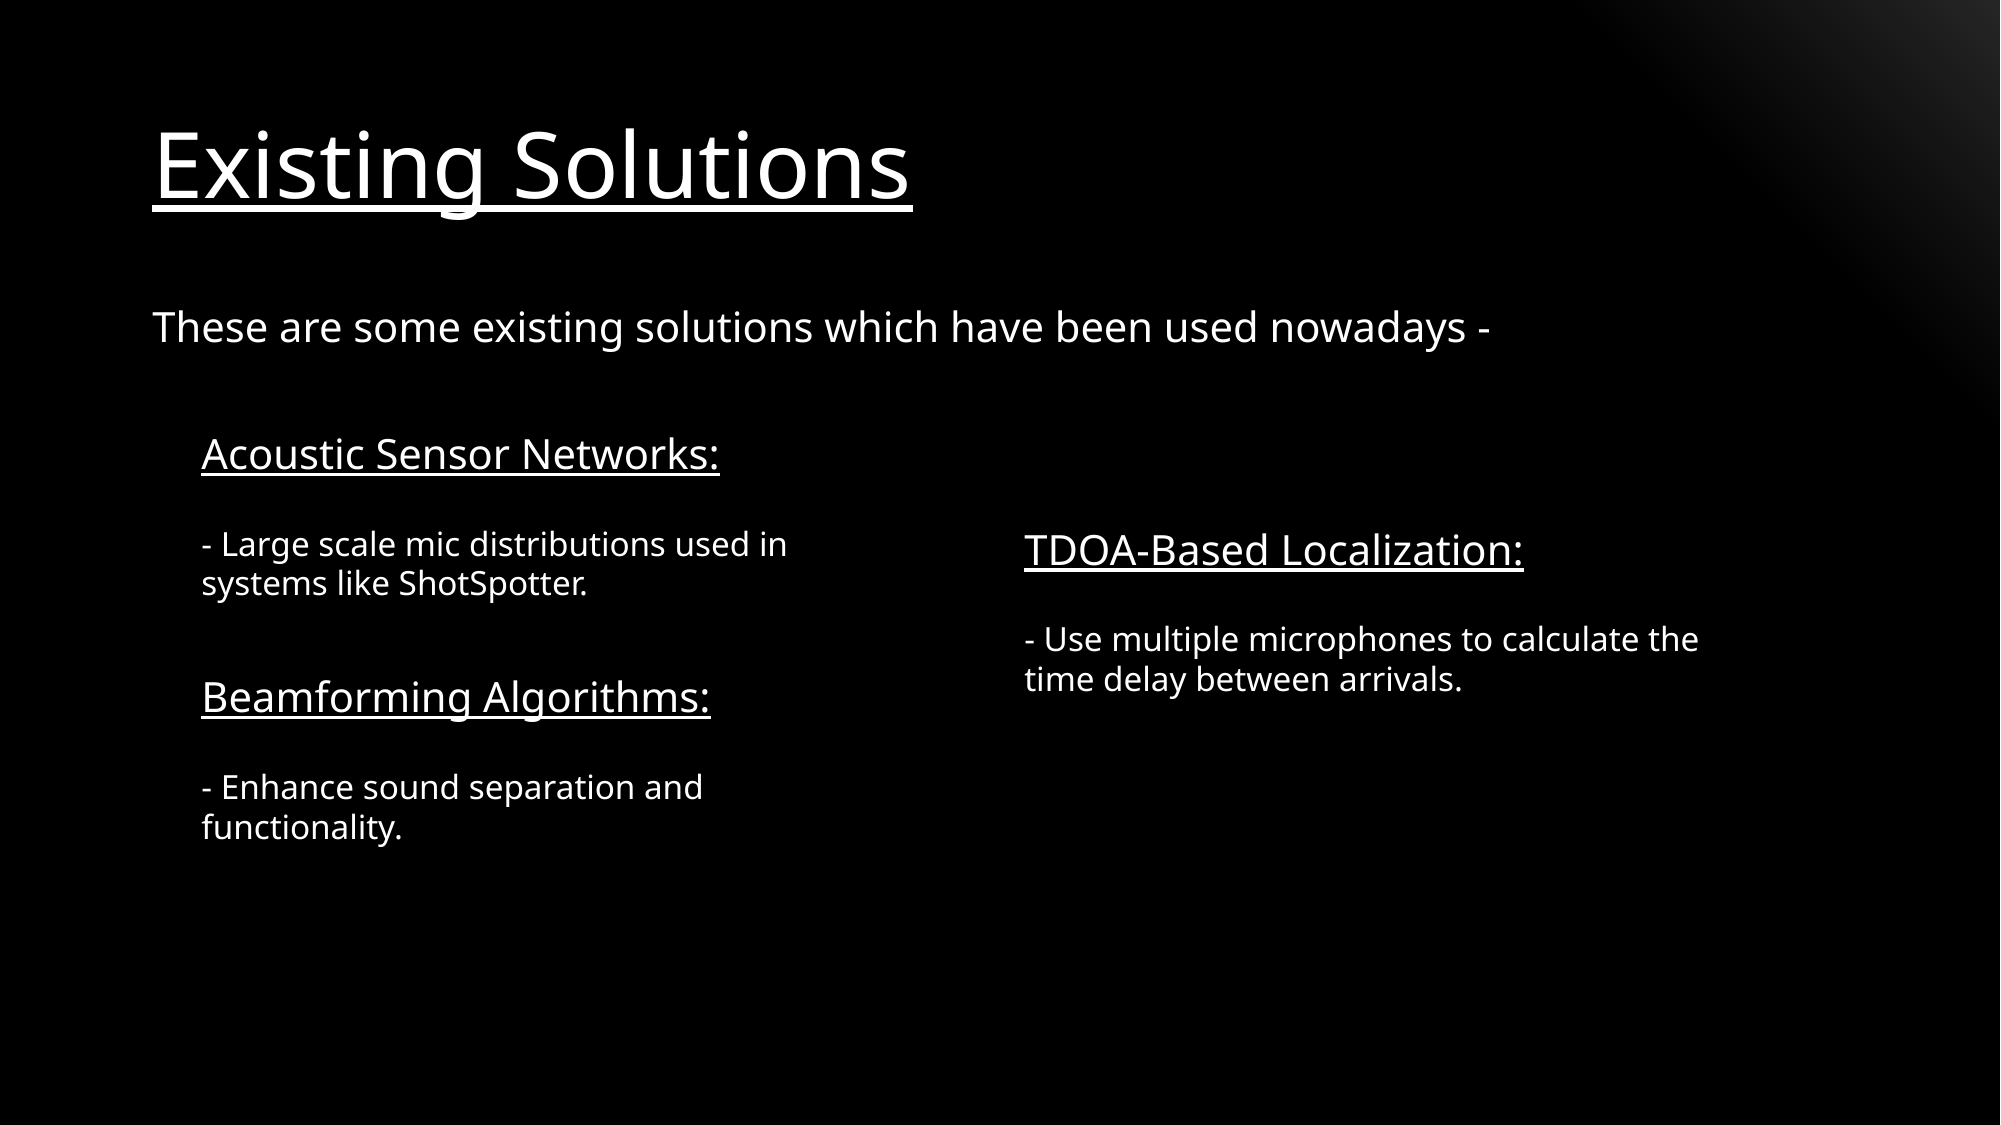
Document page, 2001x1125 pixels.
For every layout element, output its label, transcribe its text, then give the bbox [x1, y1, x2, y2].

text_box TDOA-Based Localization: - Use multiple microphones to calculate the time delay between arrivals. [1009, 516, 1734, 706]
title Existing Solutions [137, 59, 1863, 278]
list These are some existing solutions which have been used nowadays - [137, 299, 1884, 366]
text_box Acoustic Sensor Networks: - Large scale mic distributions used in systems like ShotSpotter. [186, 420, 911, 610]
text_box Beamforming Algorithms: - Enhance sound separation and functionality. [186, 663, 911, 854]
